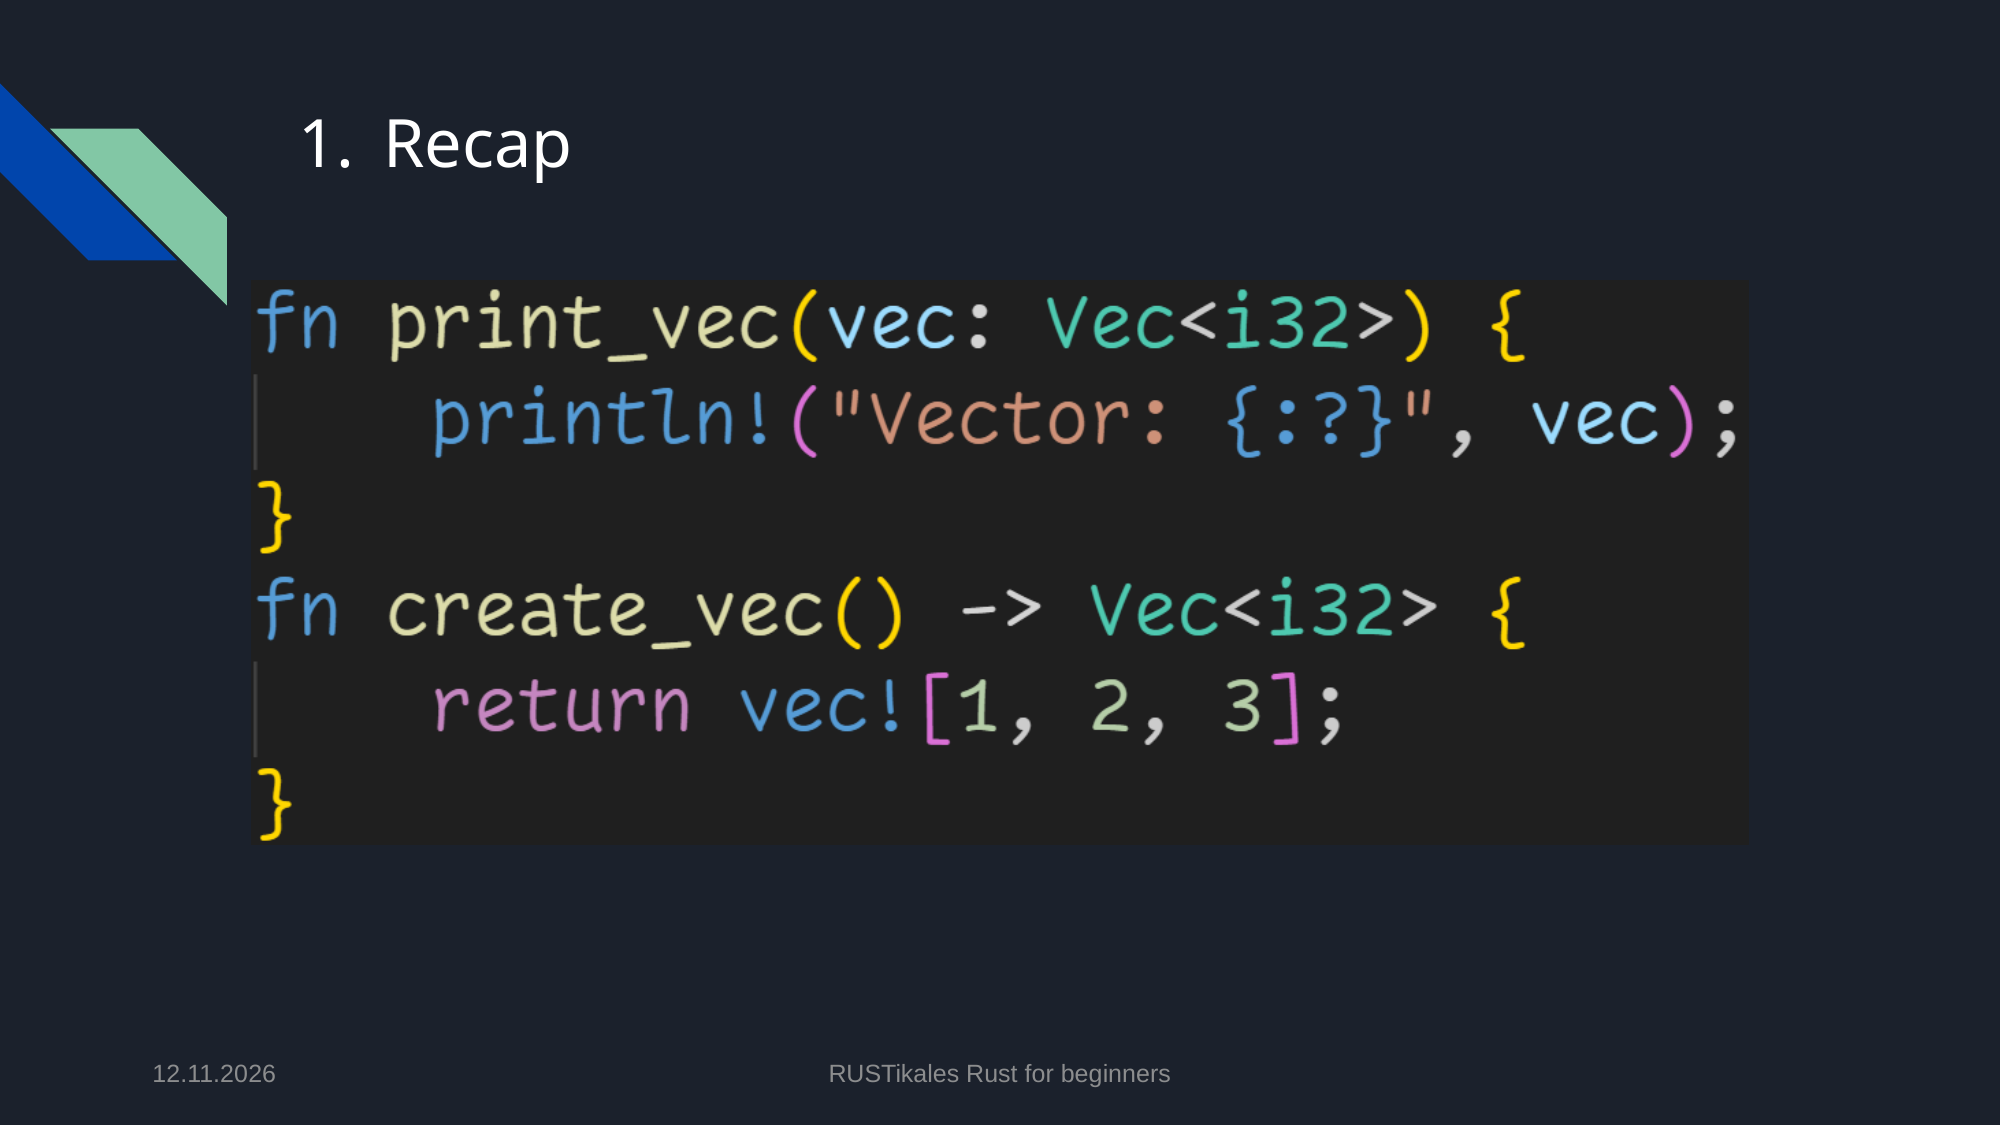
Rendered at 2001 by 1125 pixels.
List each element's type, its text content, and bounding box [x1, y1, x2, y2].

picture [251, 279, 1749, 845]
footer RUSTikales Rust for beginners [662, 1042, 1338, 1103]
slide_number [137, 1042, 588, 1103]
title Recap [283, 86, 1824, 287]
